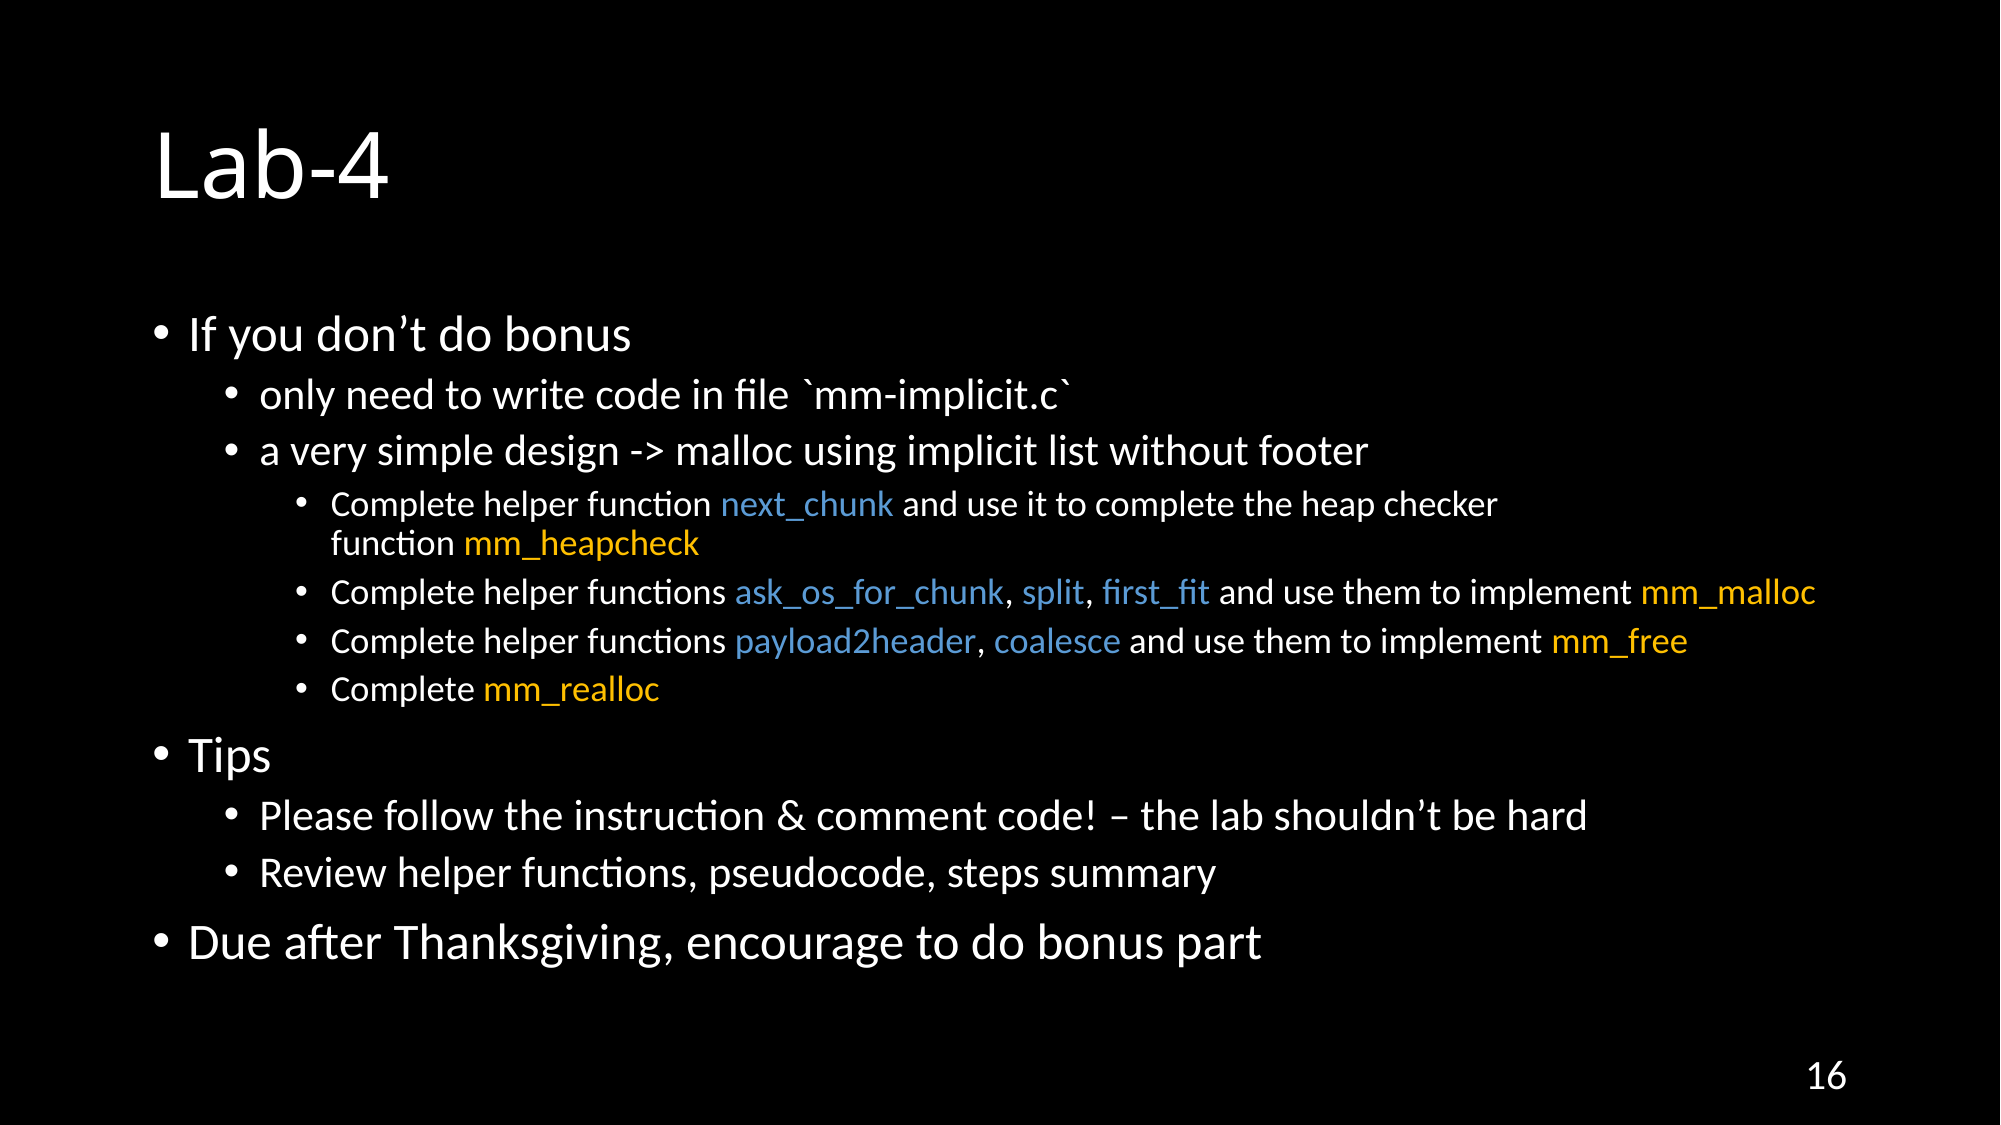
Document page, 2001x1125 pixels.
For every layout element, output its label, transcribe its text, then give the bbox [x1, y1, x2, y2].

slide_number 16 [1412, 1042, 1863, 1103]
list If you don’t do bonus only need to write code in file `mm-implicit.c` a very simple design -> malloc using implicit list without footer Complete helper function next_chunk and use it to complete the heap checker function mm_heapcheck Complete helper functions ask_os_for_chunk, split, first_fit and use them to implement mm_malloc Complete helper functions payload2header, coalesce and use them to implement mm_free Complete mm_realloc Tips Please follow the instruction & comment code! – the lab shouldn’t be hard Review helper functions, pseudocode, steps summary Due after Thanksgiving, encourage to do bonus part [137, 299, 1863, 1014]
title Lab-4 [137, 59, 1863, 278]
